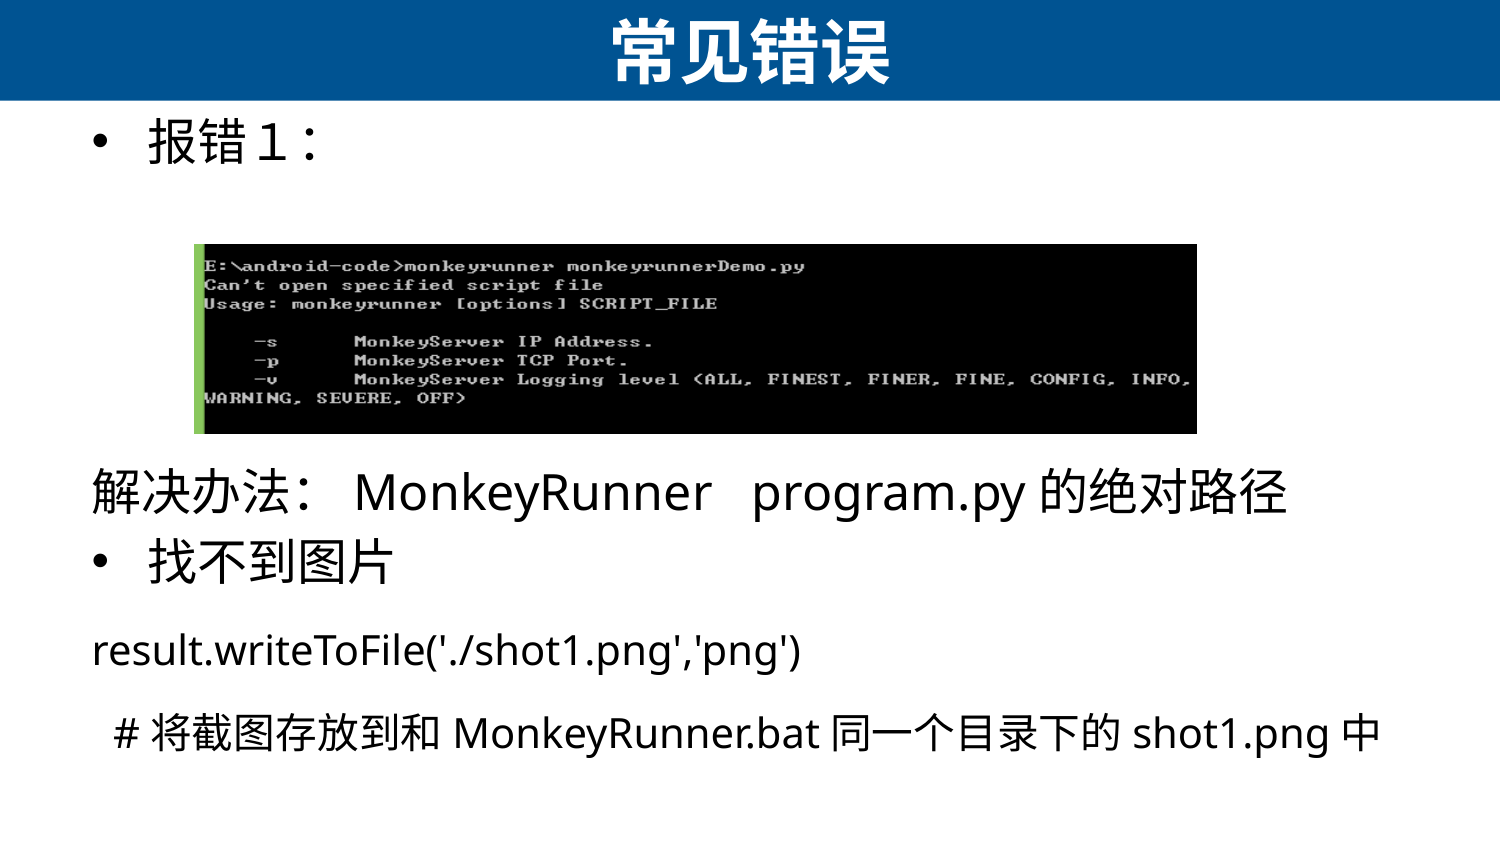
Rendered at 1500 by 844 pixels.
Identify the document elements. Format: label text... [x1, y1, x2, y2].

picture [194, 244, 1197, 434]
title 常见错误 [0, 0, 1500, 101]
list 报错１： 解决办法：MonkeyRunner program.py的绝对路径 找不到图片 result.writeToFile('./shot1.png','png') #将截图存放到和MonkeyRunner.bat同一个目录下的shot1.png中 [76, 102, 1500, 660]
